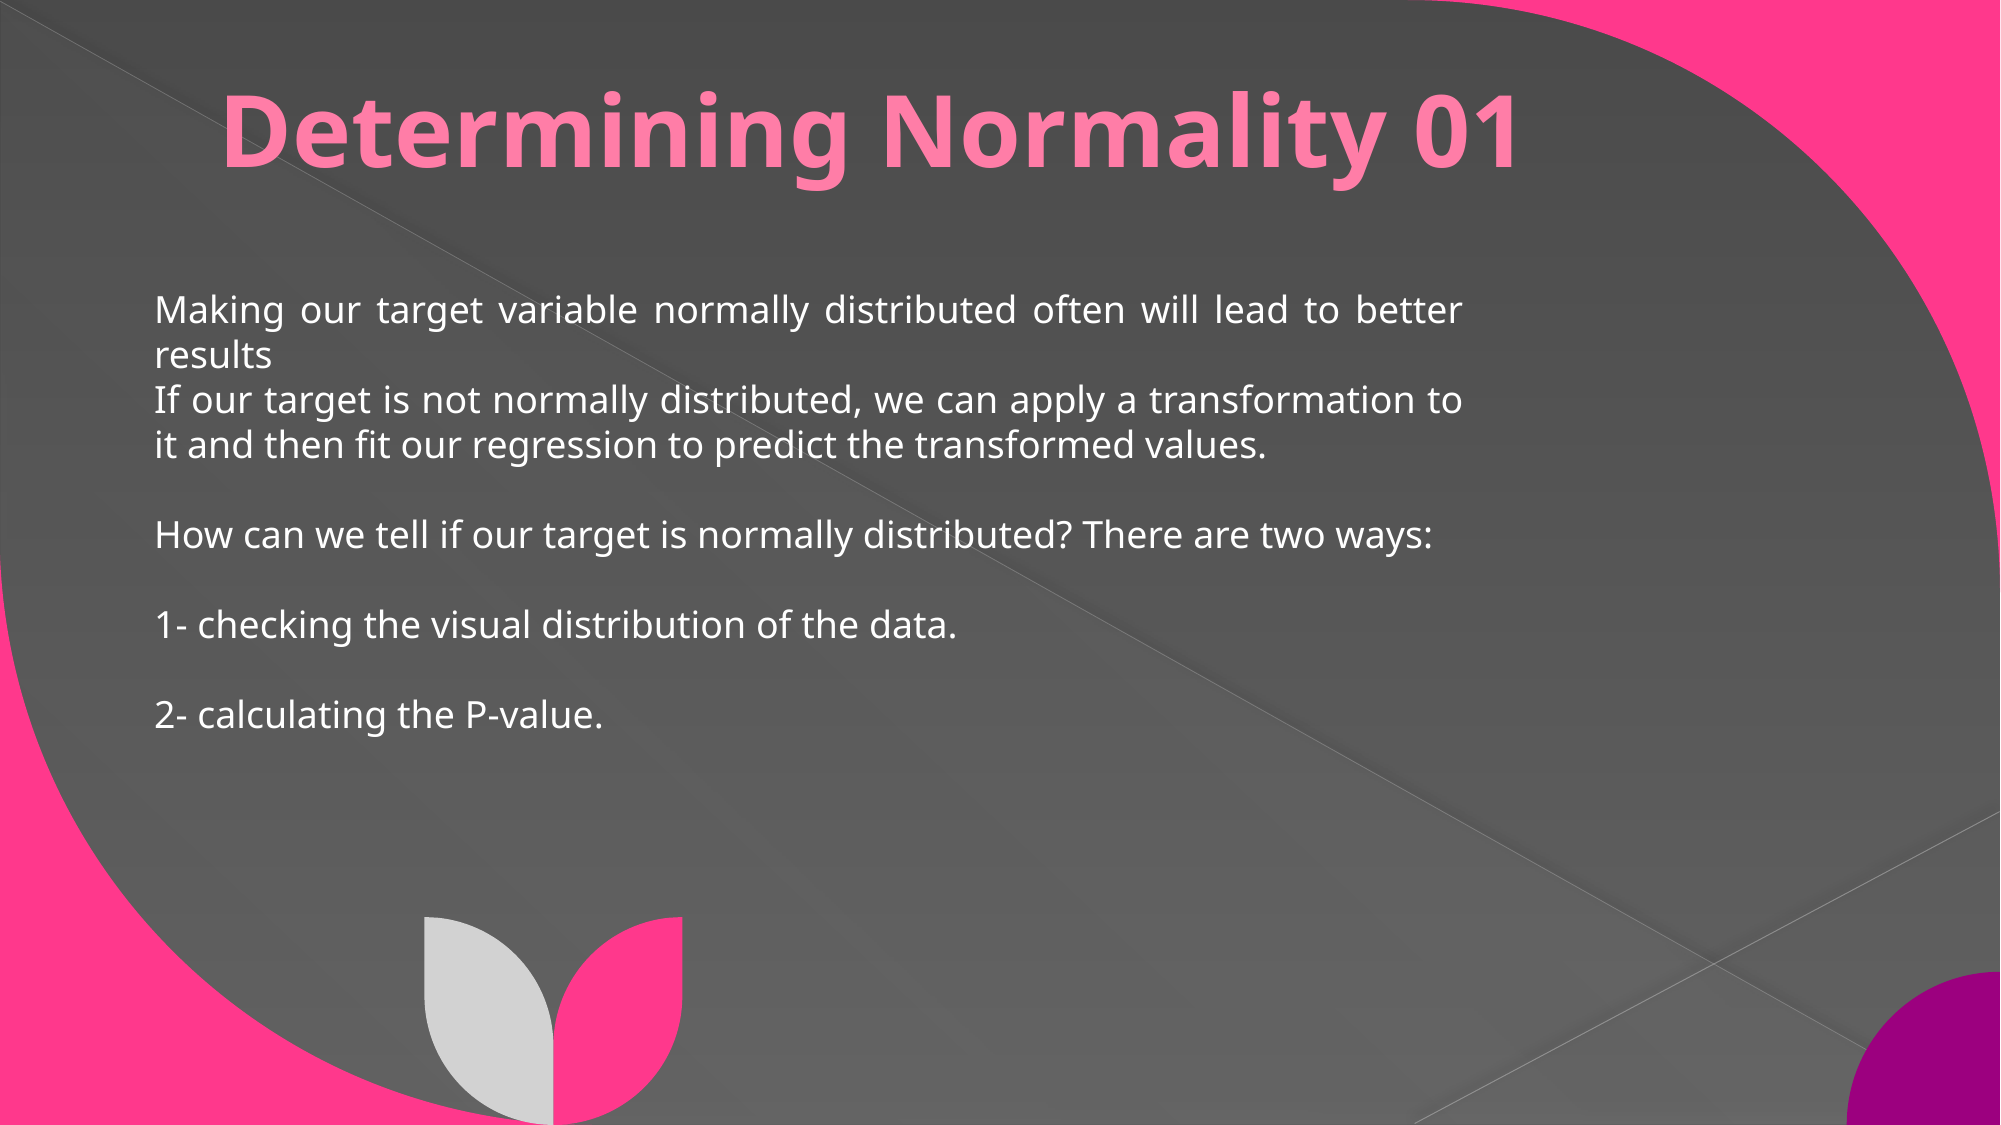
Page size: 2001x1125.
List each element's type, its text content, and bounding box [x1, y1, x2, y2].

text_box Making our target variable normally distributed often will lead to better results If our target is not normally distributed, we can apply a transformation to it and then fit our regression to predict the transformed values. How can we tell if our target is normally distributed? There are two ways: 1- checking the visual distribution of the data. 2- calculating the P-value. [139, 278, 1480, 744]
title Determining Normality 01 [124, 76, 1729, 195]
